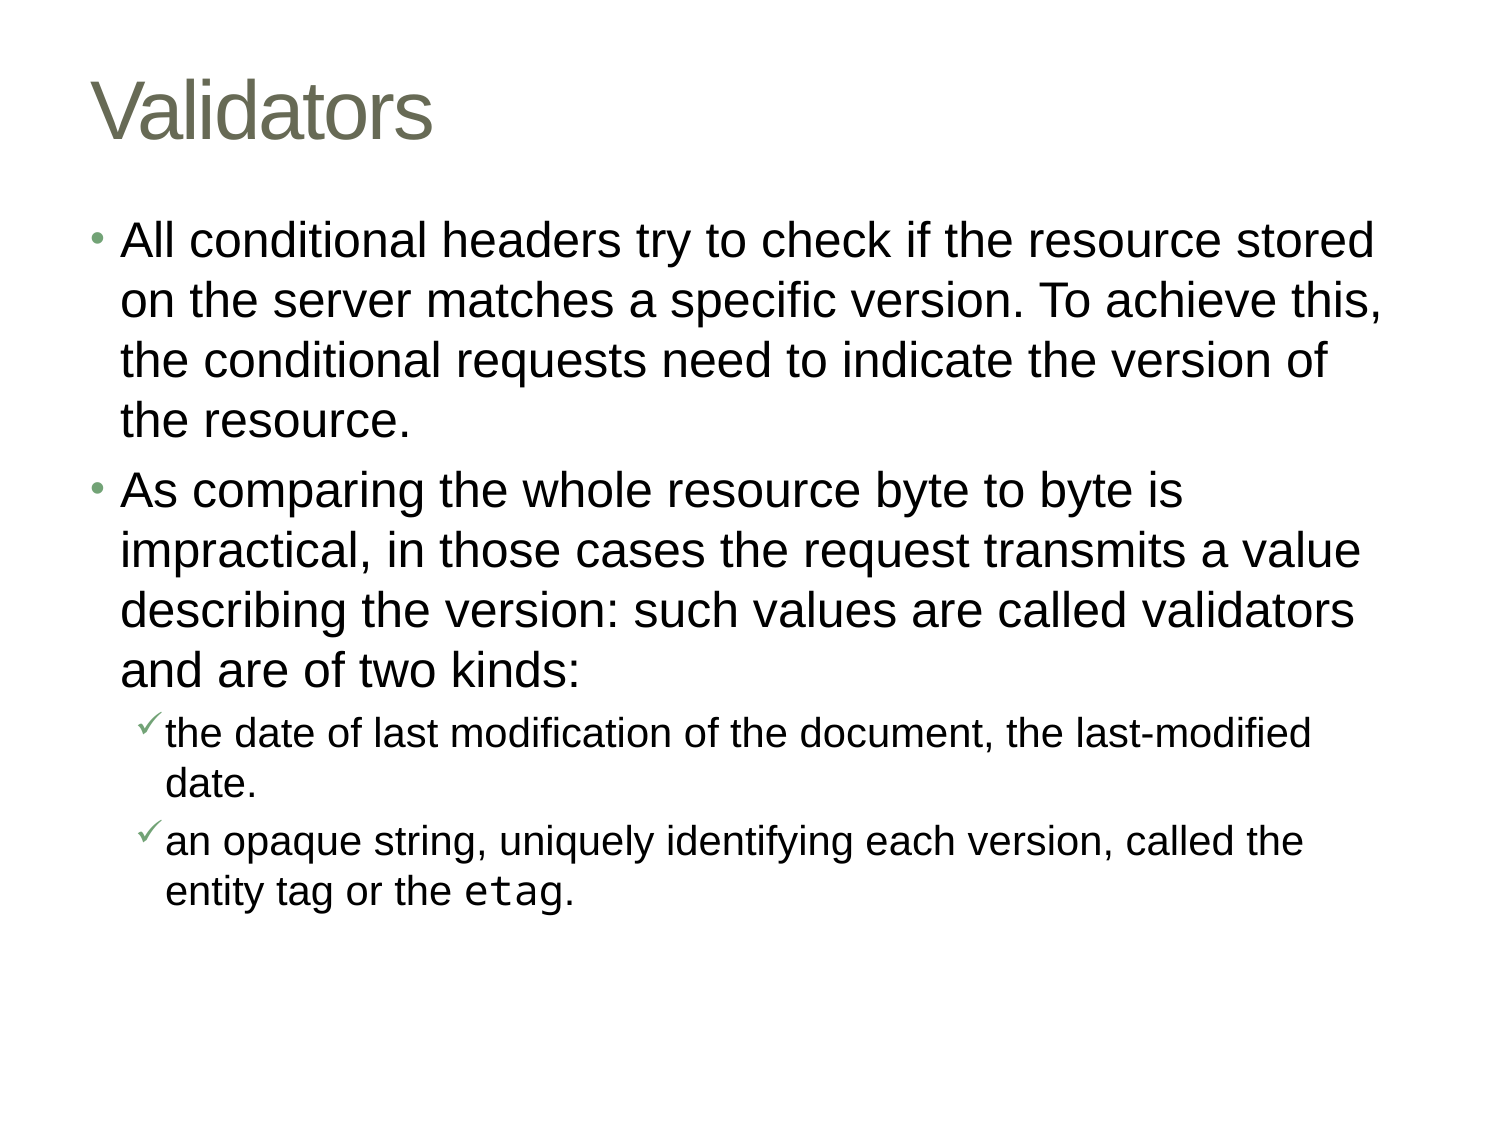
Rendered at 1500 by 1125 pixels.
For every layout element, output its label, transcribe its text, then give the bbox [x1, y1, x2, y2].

list All conditional headers try to check if the resource stored on the server matches a specific version. To achieve this, the conditional requests need to indicate the version of the resource. As comparing the whole resource byte to byte is impractical, in those cases the request transmits a value describing the version: such values are called validators and are of two kinds: the date of last modification of the document, the last-modified date. an opaque string, uniquely identifying each version, called the entity tag or the etag. [75, 200, 1425, 1100]
title Validators [75, 24, 1425, 188]
